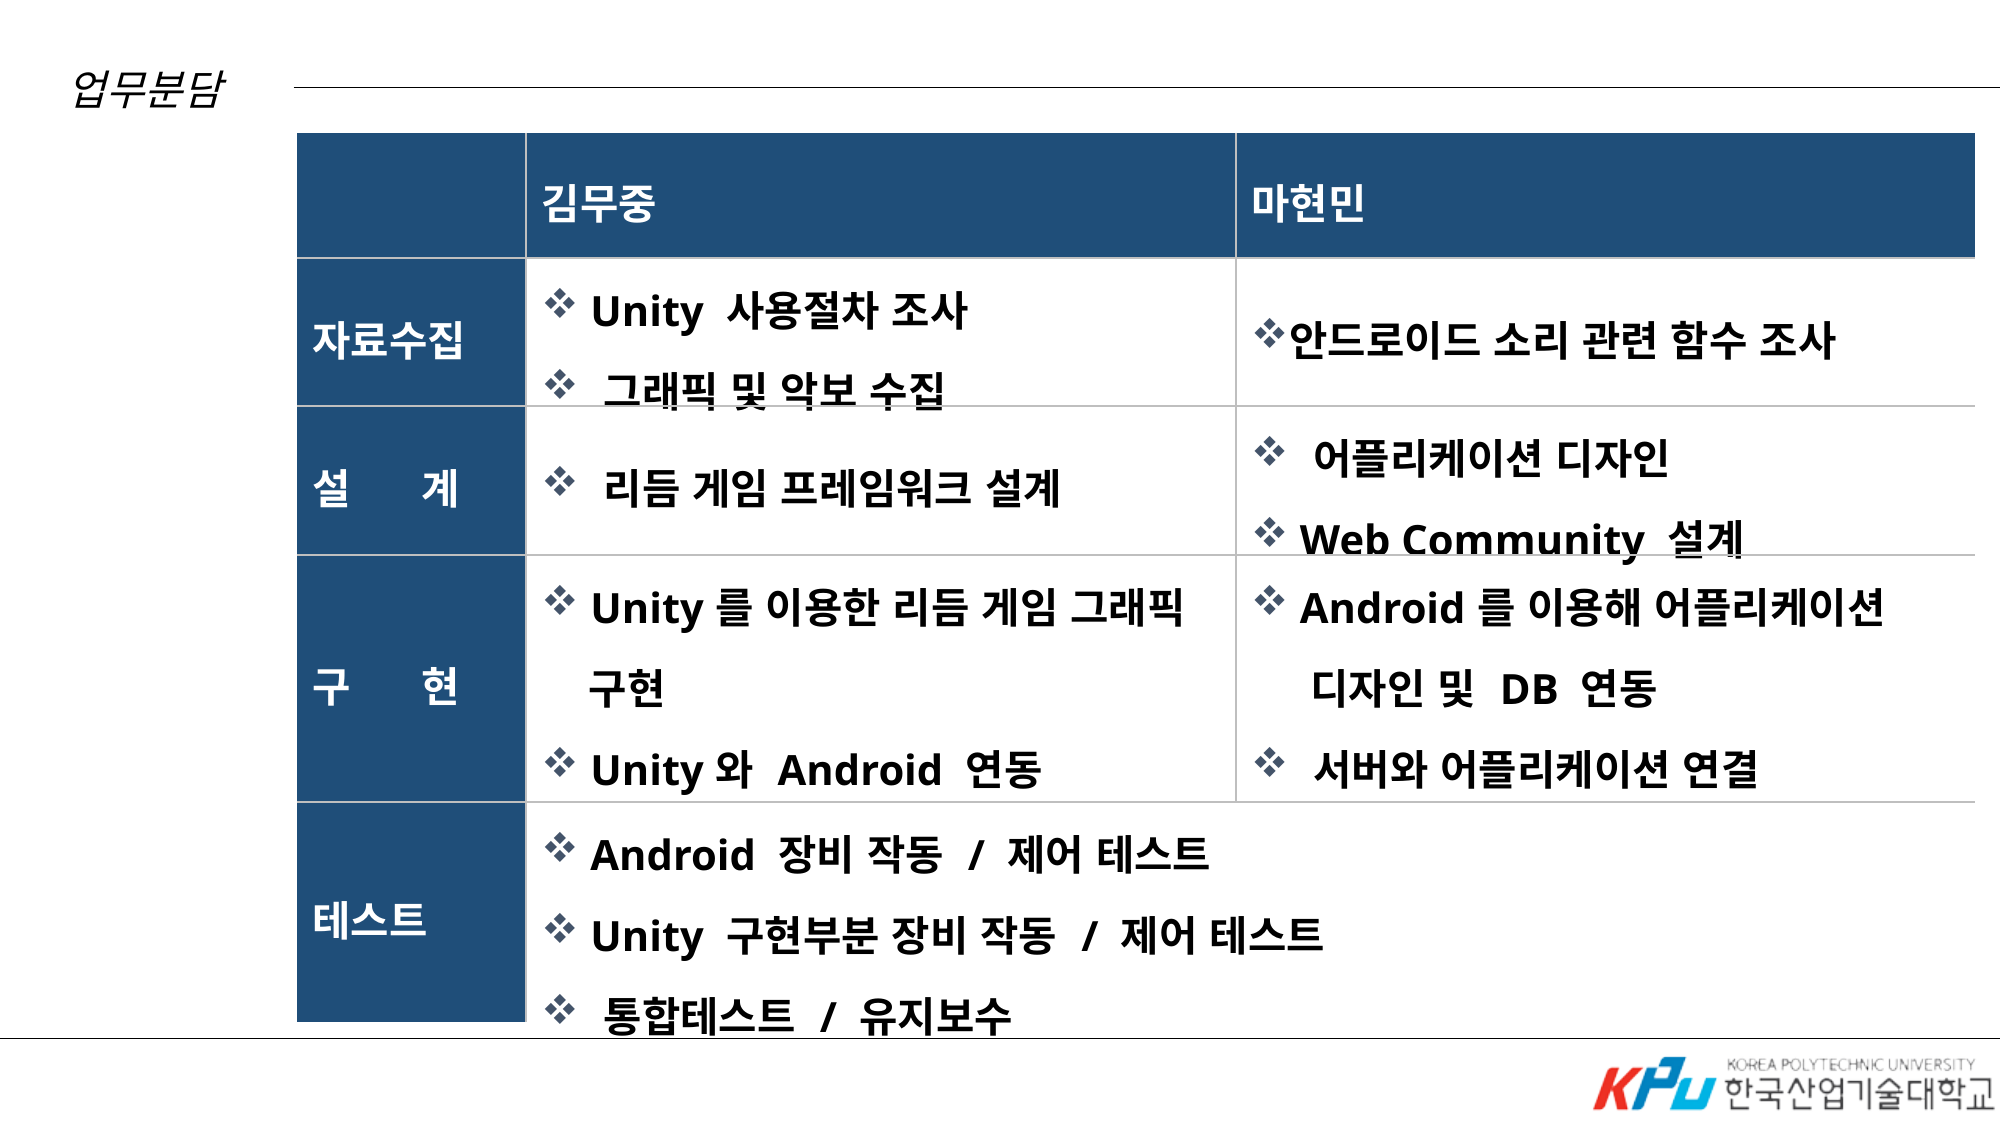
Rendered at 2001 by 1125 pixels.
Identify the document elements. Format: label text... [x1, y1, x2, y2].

table_cell 어플리케이션 디자인 Web Community 설계 [1237, 407, 1975, 554]
table_header [297, 133, 525, 257]
table_cell Android를 이용해 어플리케이션 디자인 및 DB 연동 서버와 어플리케이션 연결 [1237, 556, 1975, 801]
text_box 업무분담 [53, 56, 500, 122]
table_cell 테스트 [297, 803, 525, 1022]
table_header 마현민 [1237, 133, 1975, 257]
table_cell Unity 사용절차 조사 그래픽 및 악보 수집 [527, 259, 1235, 405]
table_cell 설 계 [297, 407, 525, 554]
picture [1587, 1038, 2000, 1124]
table_cell 구 현 [297, 556, 525, 801]
table_cell 리듬 게임 프레임워크 설계 [527, 407, 1235, 554]
table_cell Unity를 이용한 리듬 게임 그래픽 구현 Unity와 Android 연동 [527, 556, 1235, 801]
table_cell 안드로이드 소리 관련 함수 조사 [1237, 259, 1975, 405]
table_cell Android 장비 작동 / 제어 테스트 Unity 구현부분 장비 작동 / 제어 테스트 통합테스트 / 유지보수 [527, 803, 1975, 1024]
table_header 김무중 [527, 133, 1235, 257]
table_cell 자료수집 [297, 259, 525, 405]
